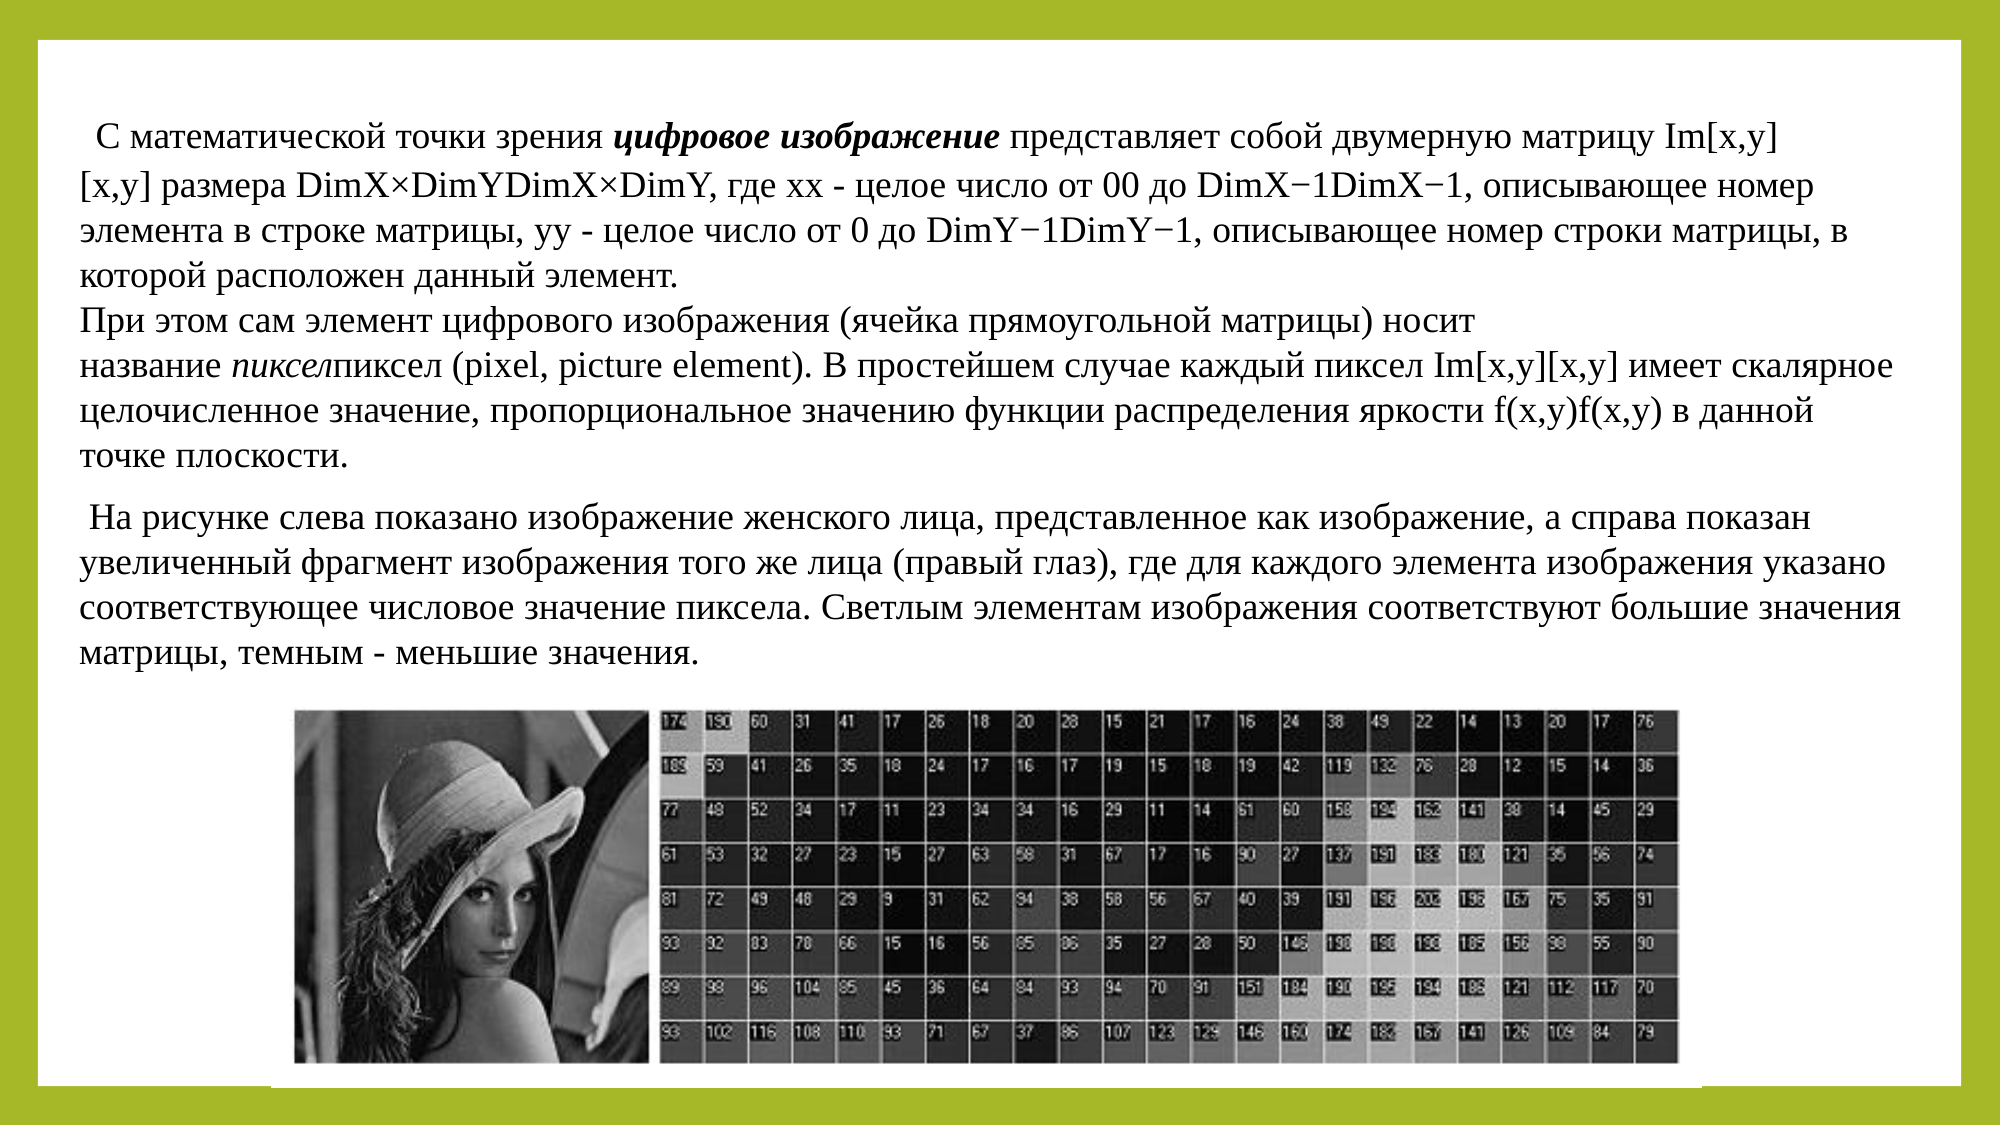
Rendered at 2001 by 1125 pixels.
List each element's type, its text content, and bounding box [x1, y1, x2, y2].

text_box На рисунке слева показано изображение женского лица, представленное как изображение, а справа показан увеличенный фрагмент изображения того же лица (правый глаз), где для каждого элемента изображения указано соответствующее числовое значение пиксела. Светлым элементам изображения соответствуют большие значения матрицы, темным - меньшие значения. [64, 484, 1926, 680]
picture [271, 689, 1703, 1088]
text_box С математической точки зрения цифровое изображение представляет собой двумерную матрицу Im[x,y][x,y] размера DimX×DimYDimX×DimY, где xx - целое число от 00 до DimX−1DimX−1, описывающее номер элемента в строке матрицы, yy - целое число от 0 до DimY−1DimY−1, описывающее номер строки матрицы, в которой расположен данный элемент. При этом сам элемент цифрового изображения (ячейка прямоугольной матрицы) носит название пикселпиксел (pixel, picture element). В простейшем случае каждый пиксел Im[x,y][x,y] имеет скалярное целочисленное значение, пропорциональное значению функции распределения яркости f(x,y)f(x,y) в данной точке плоскости. [64, 82, 1926, 483]
